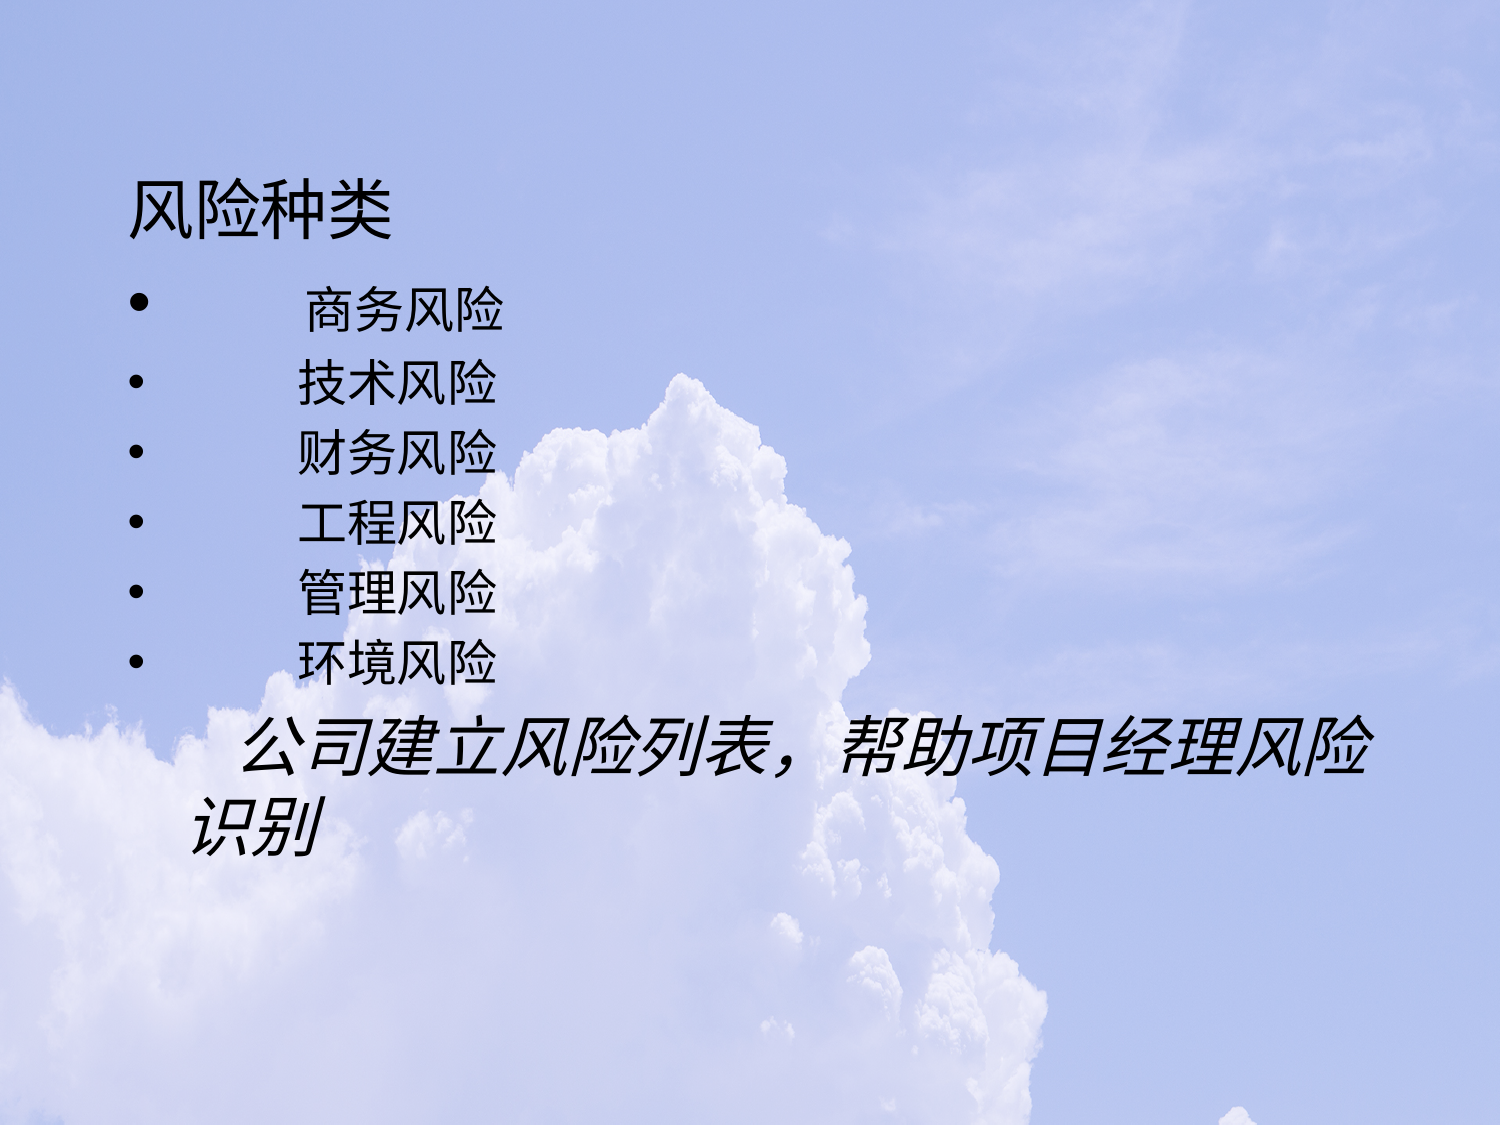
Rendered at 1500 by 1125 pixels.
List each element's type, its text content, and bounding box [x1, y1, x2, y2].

list 风险种类 商务风险 技术风险 财务风险 工程风险 管理风险 环境风险 公司建立风险列表，帮助项目经理风险识别 [112, 160, 1388, 1001]
